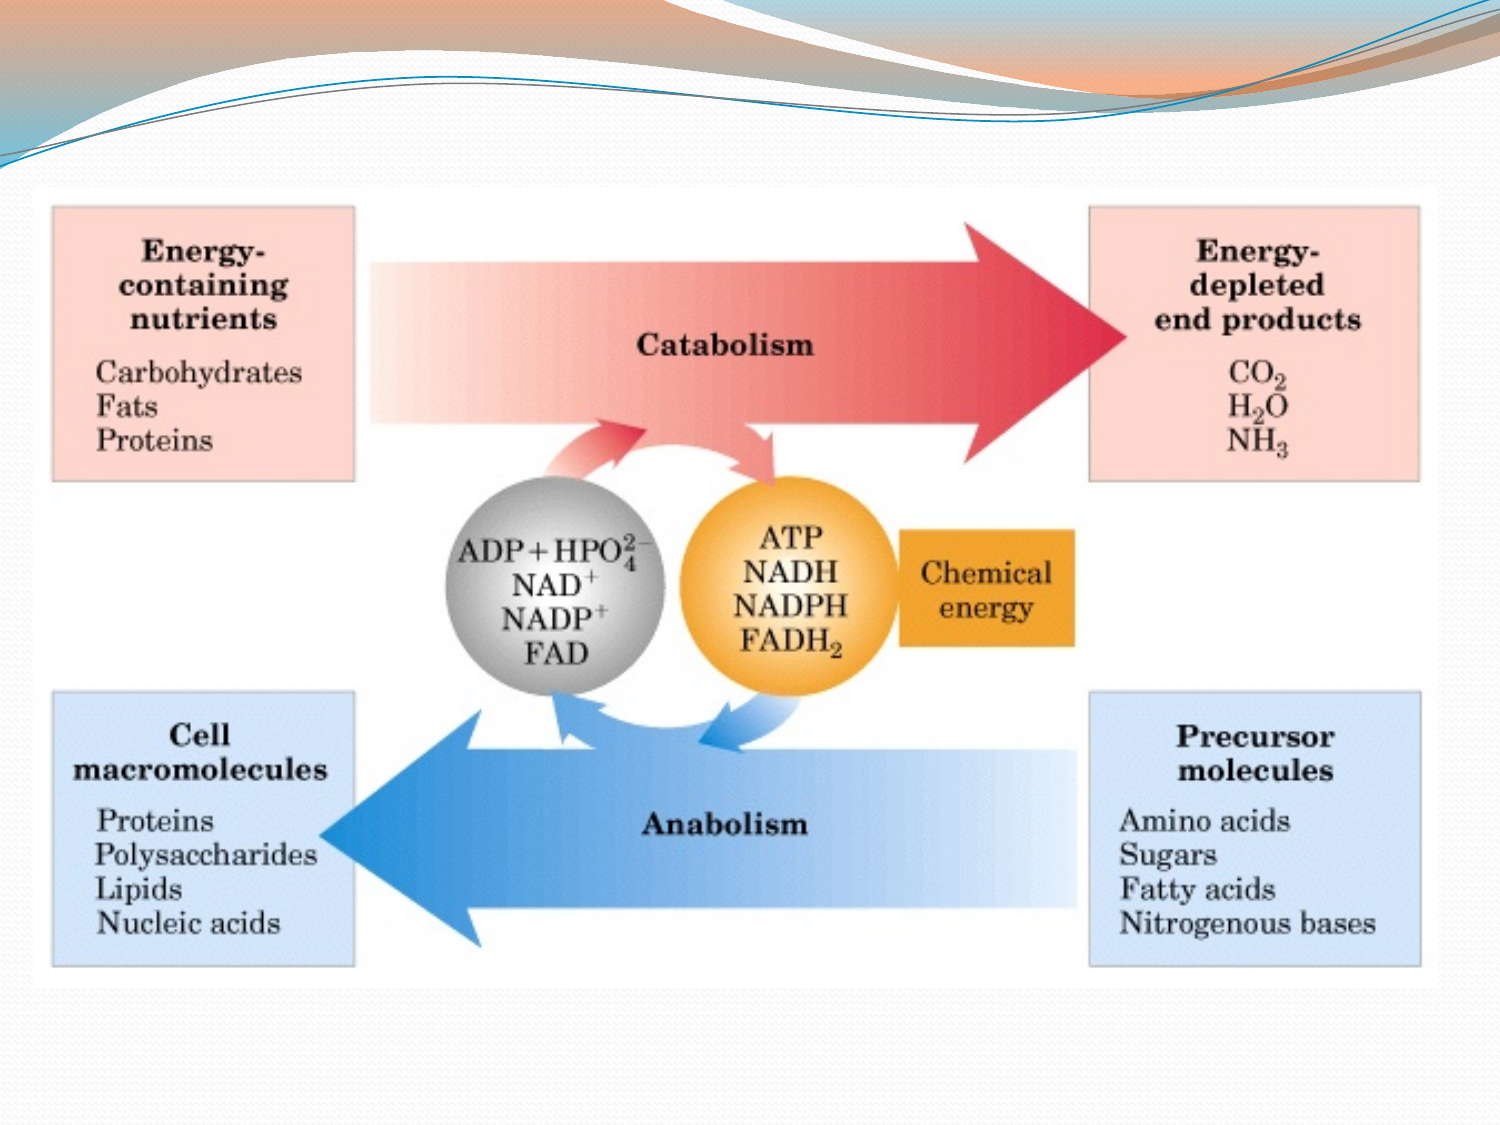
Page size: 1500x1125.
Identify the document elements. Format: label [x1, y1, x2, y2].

picture [32, 187, 1438, 988]
